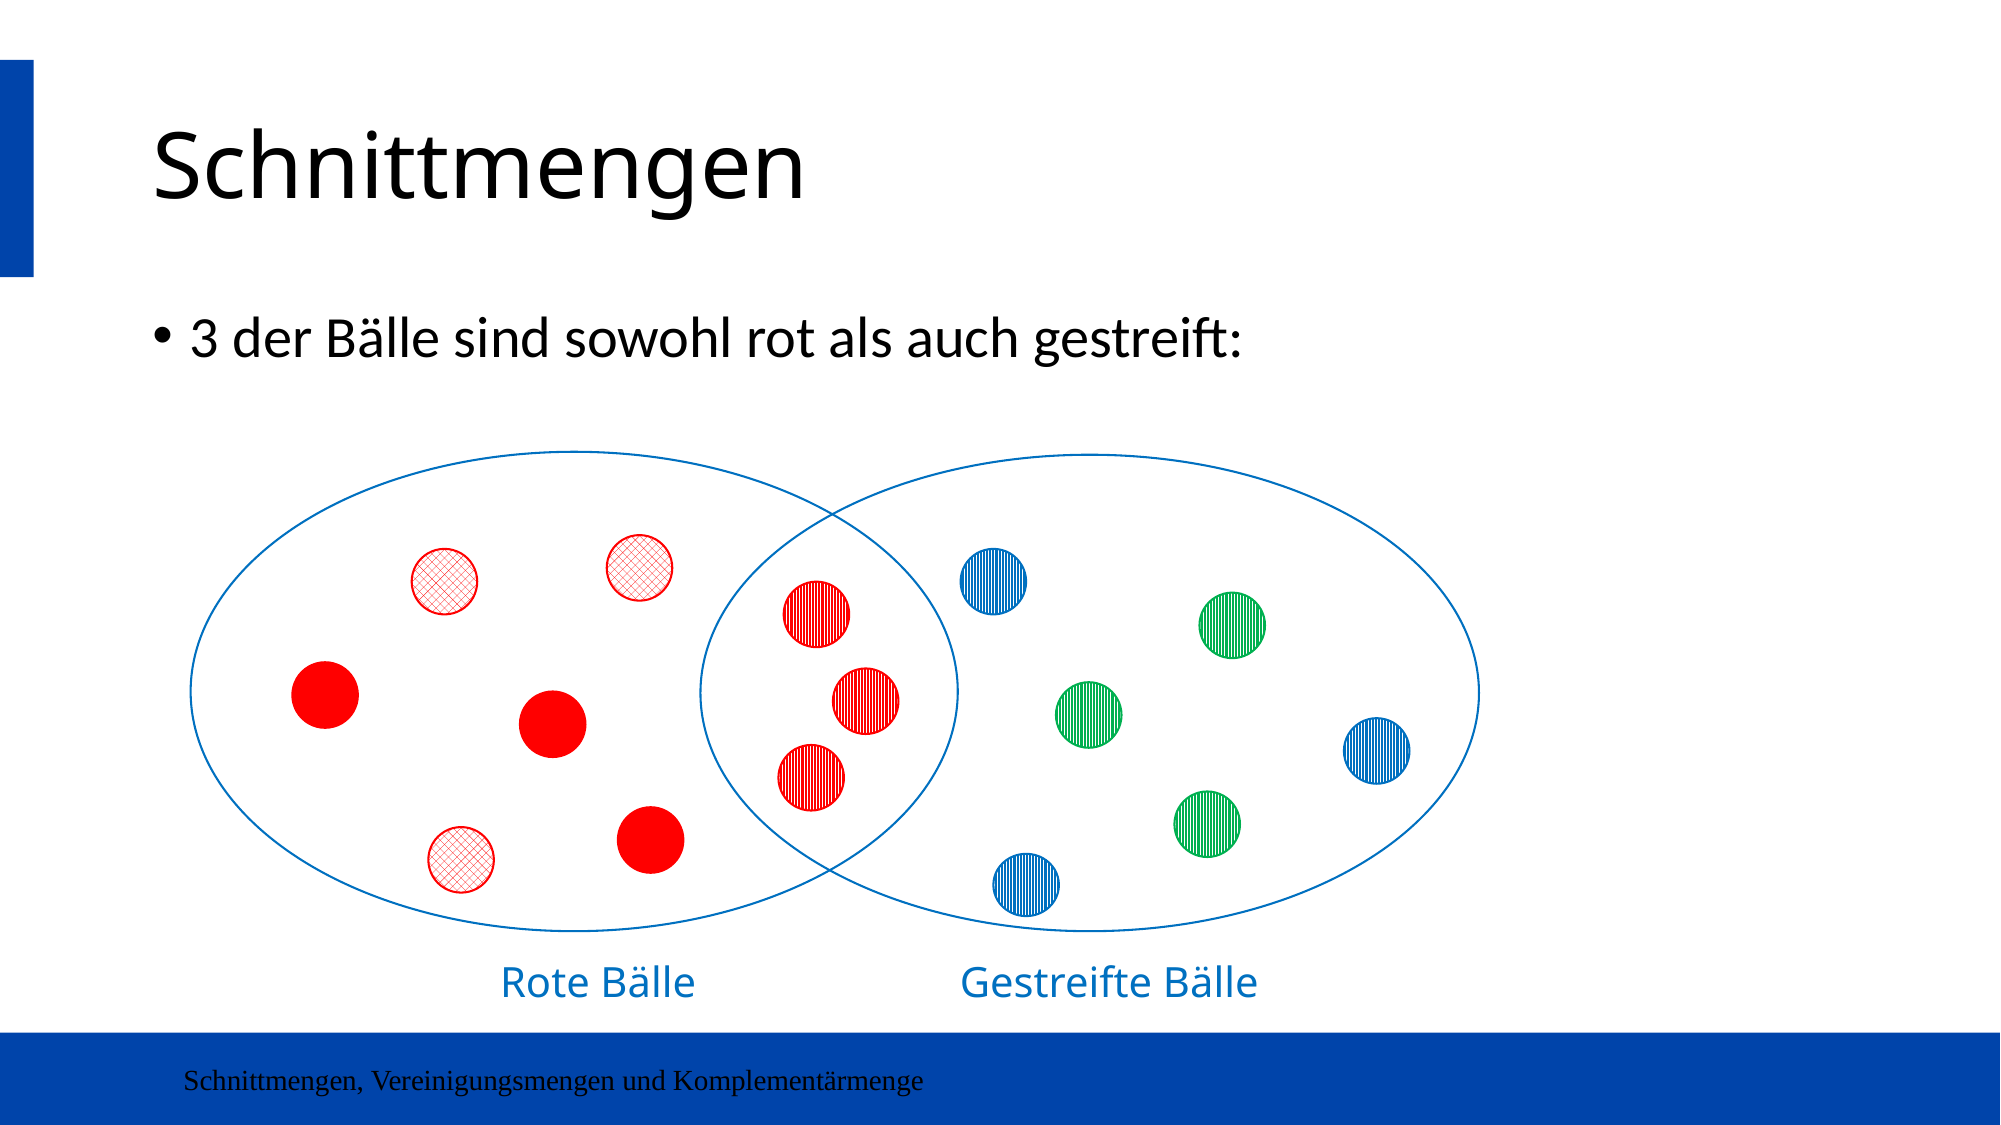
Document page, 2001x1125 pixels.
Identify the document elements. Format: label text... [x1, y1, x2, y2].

text_box Rote Bälle [485, 948, 711, 1014]
title Schnittmengen [137, 59, 1863, 278]
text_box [190, 451, 1479, 932]
text_box Gestreifte Bälle [945, 948, 1274, 1014]
footer Schnittmengen, Vereinigungsmengen und Komplementärmenge [33, 1048, 1074, 1109]
list 3 der Bälle sind sowohl rot als auch gestreift: [137, 299, 1863, 1014]
